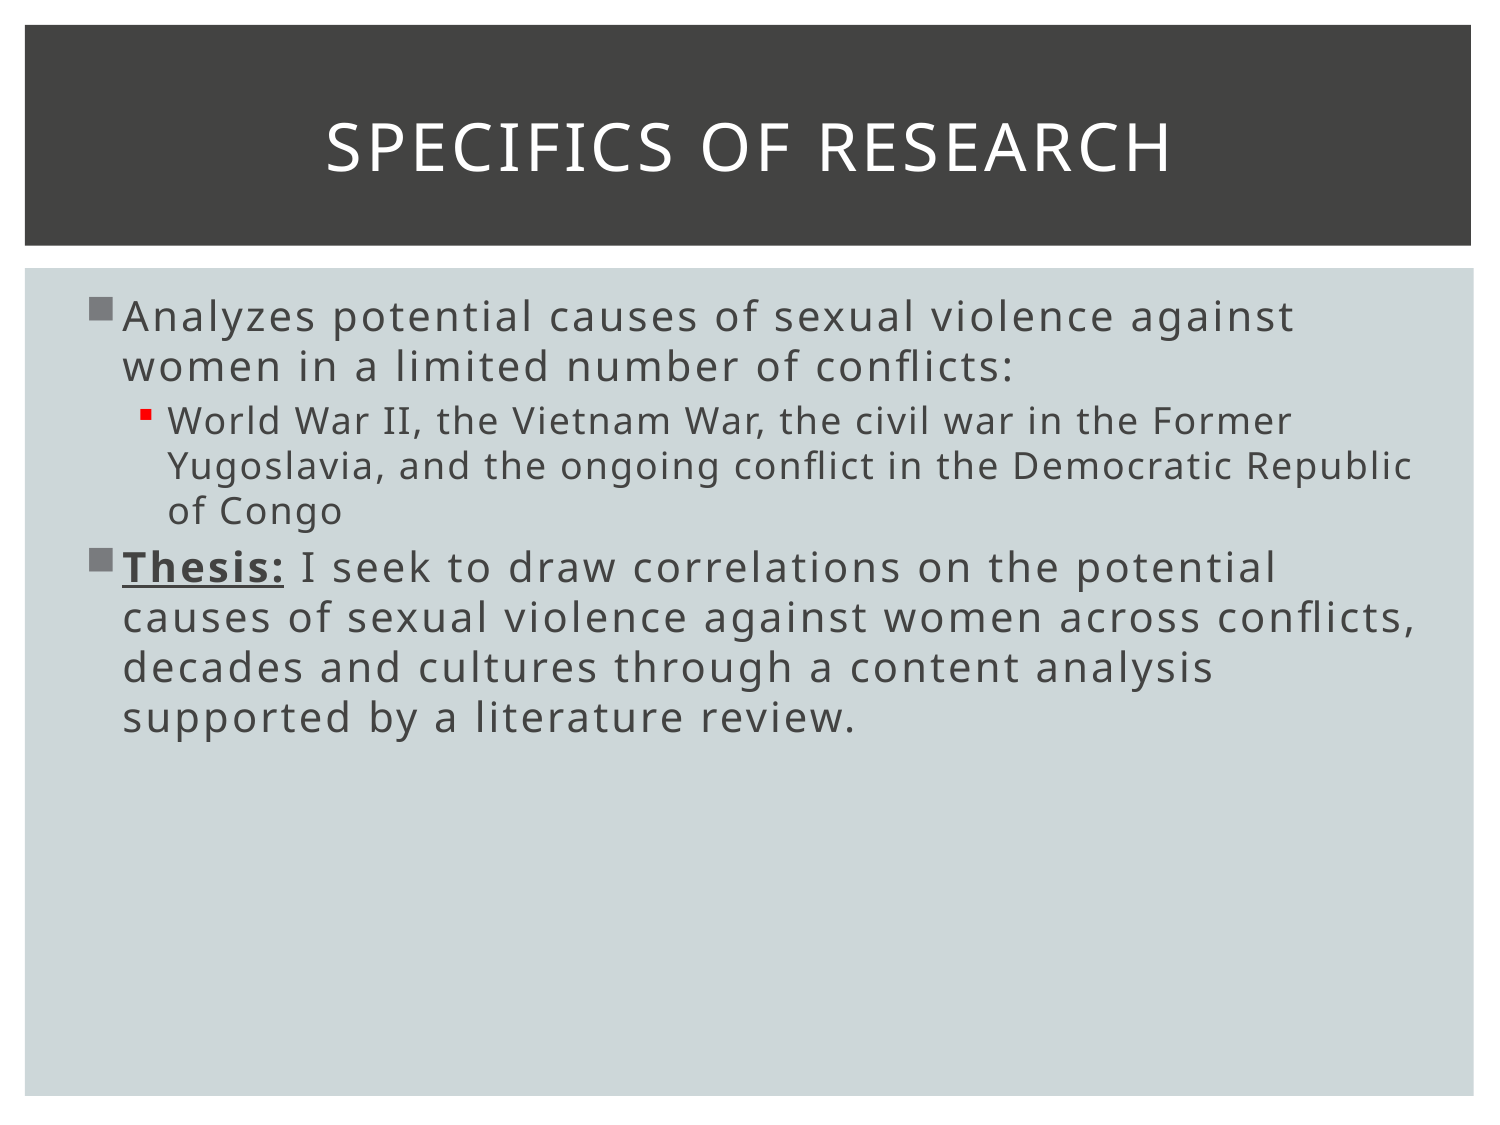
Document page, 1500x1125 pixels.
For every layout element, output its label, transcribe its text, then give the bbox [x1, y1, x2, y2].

list Analyzes potential causes of sexual violence against women in a limited number of conflicts: World War II, the Vietnam War, the civil war in the Former Yugoslavia, and the ongoing conflict in the Democratic Republic of Congo Thesis: I seek to draw correlations on the potential causes of sexual violence against women across conflicts, decades and cultures through a content analysis supported by a literature review. [62, 281, 1442, 1005]
title Specifics of research [62, 58, 1438, 232]
